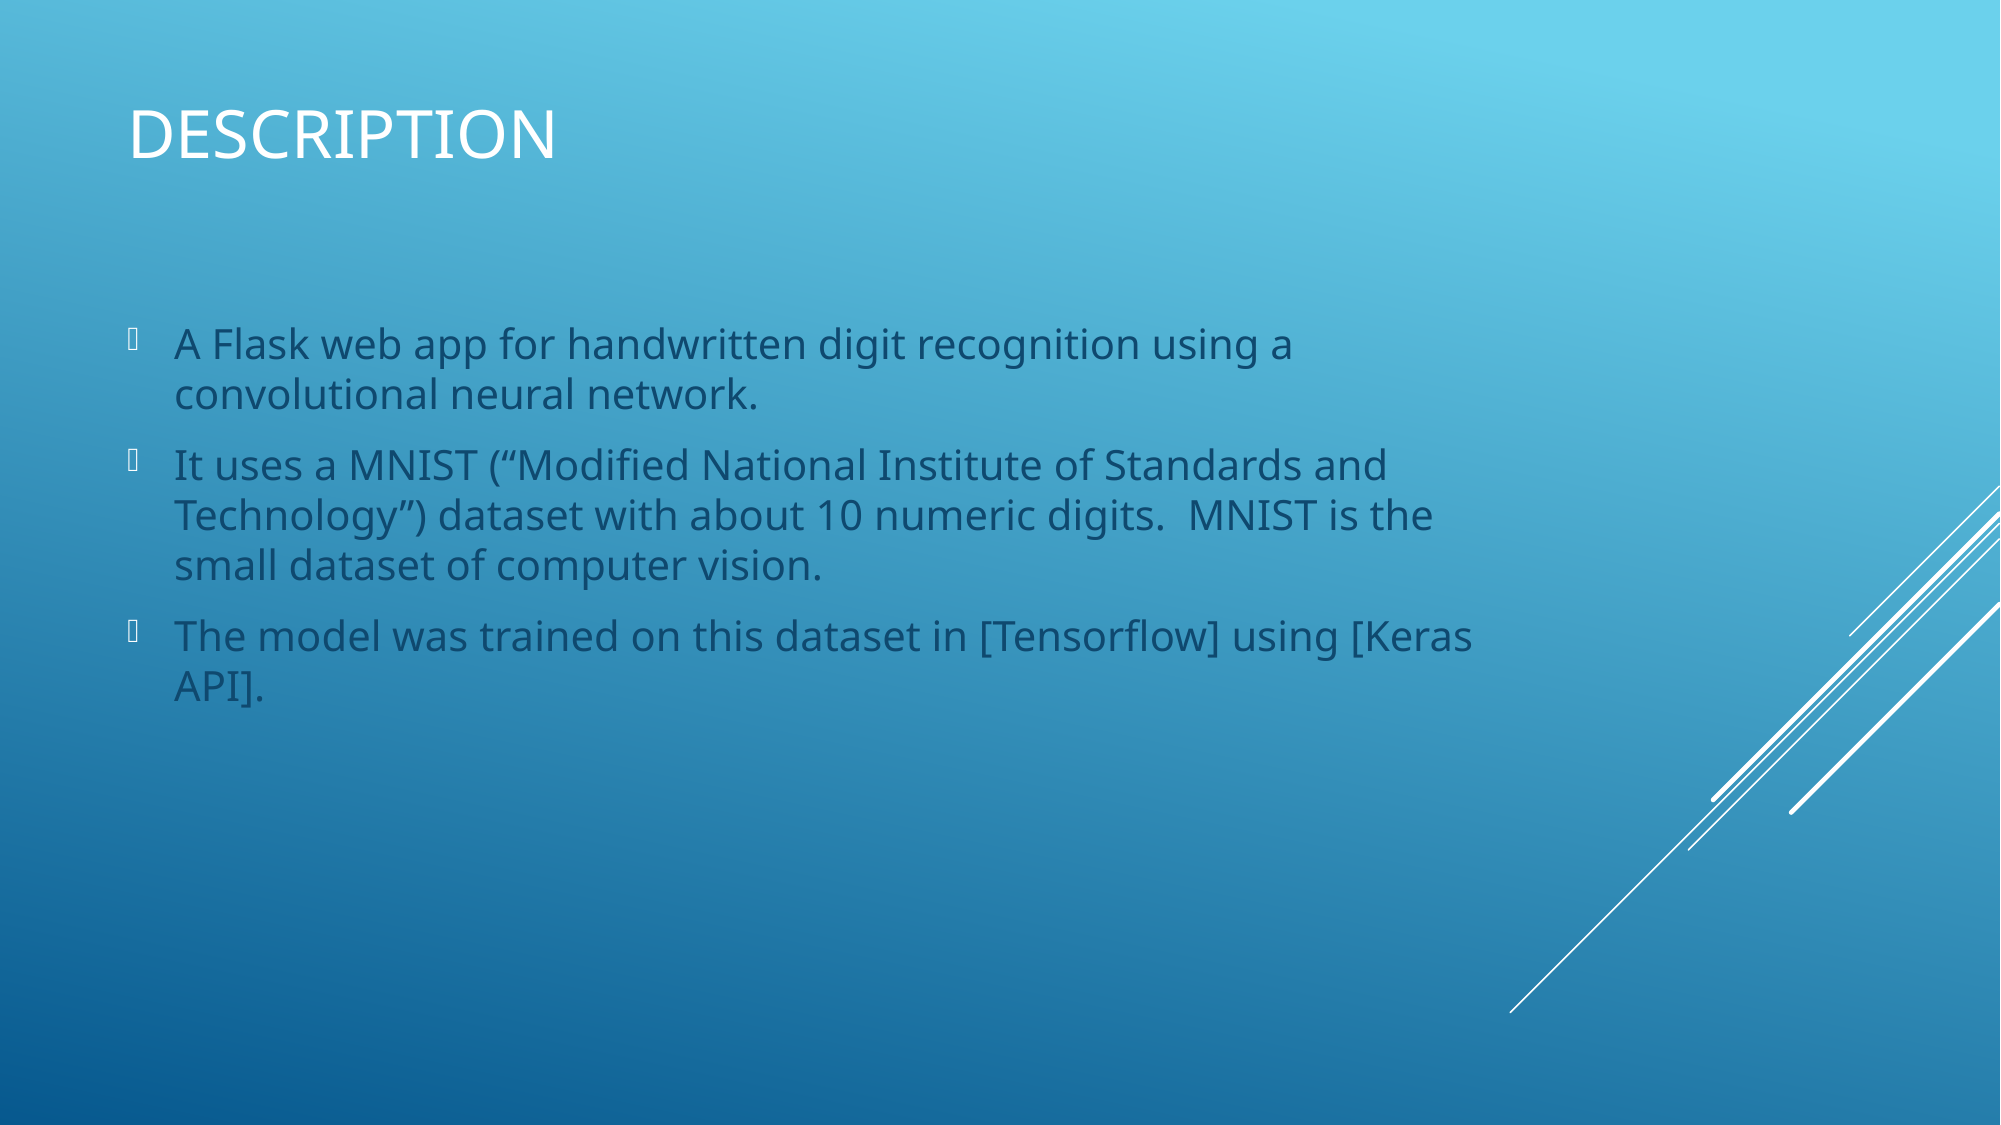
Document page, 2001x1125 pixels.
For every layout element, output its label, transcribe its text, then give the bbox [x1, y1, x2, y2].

title Description [112, 48, 1513, 216]
list A Flask web app for handwritten digit recognition using a convolutional neural network. It uses a MNIST (“Modified National Institute of Standards and Technology”) dataset with about 10 numeric digits. MNIST is the small dataset of computer vision. The model was trained on this dataset in [Tensorflow] using [Keras API]. [112, 217, 1513, 811]
